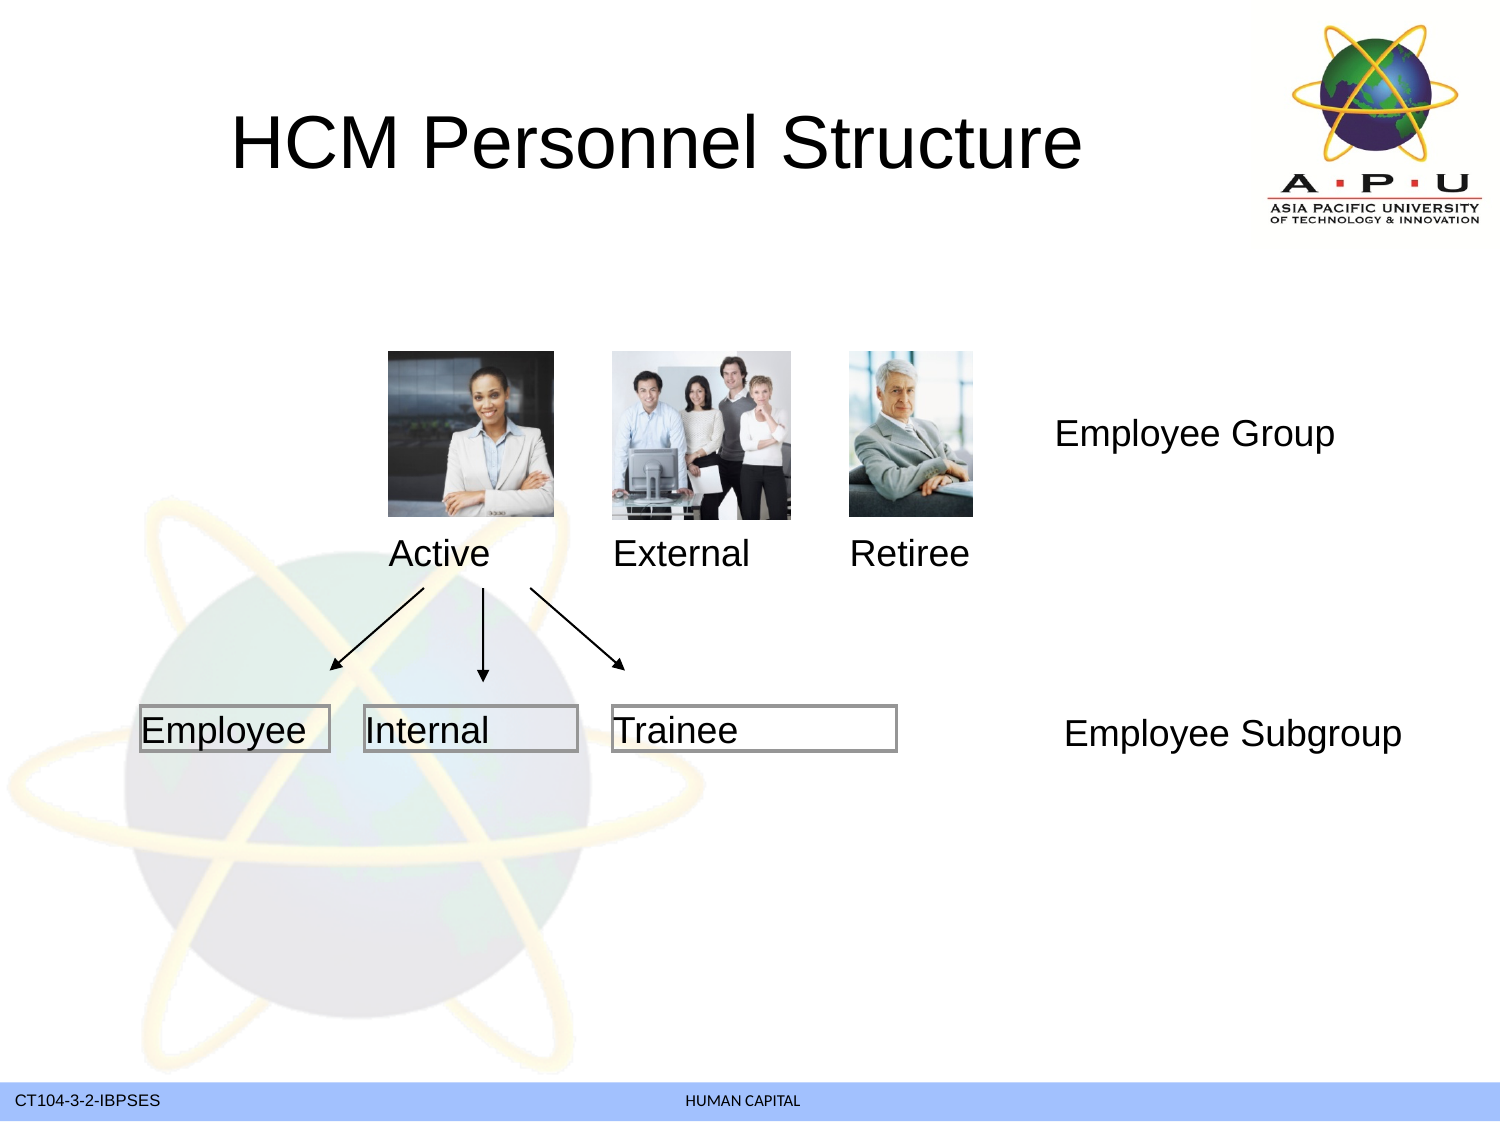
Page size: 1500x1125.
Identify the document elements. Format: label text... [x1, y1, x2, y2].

picture [1251, 0, 1500, 249]
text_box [140, 351, 1430, 755]
title HCM Personnel Structure [79, 45, 1235, 233]
